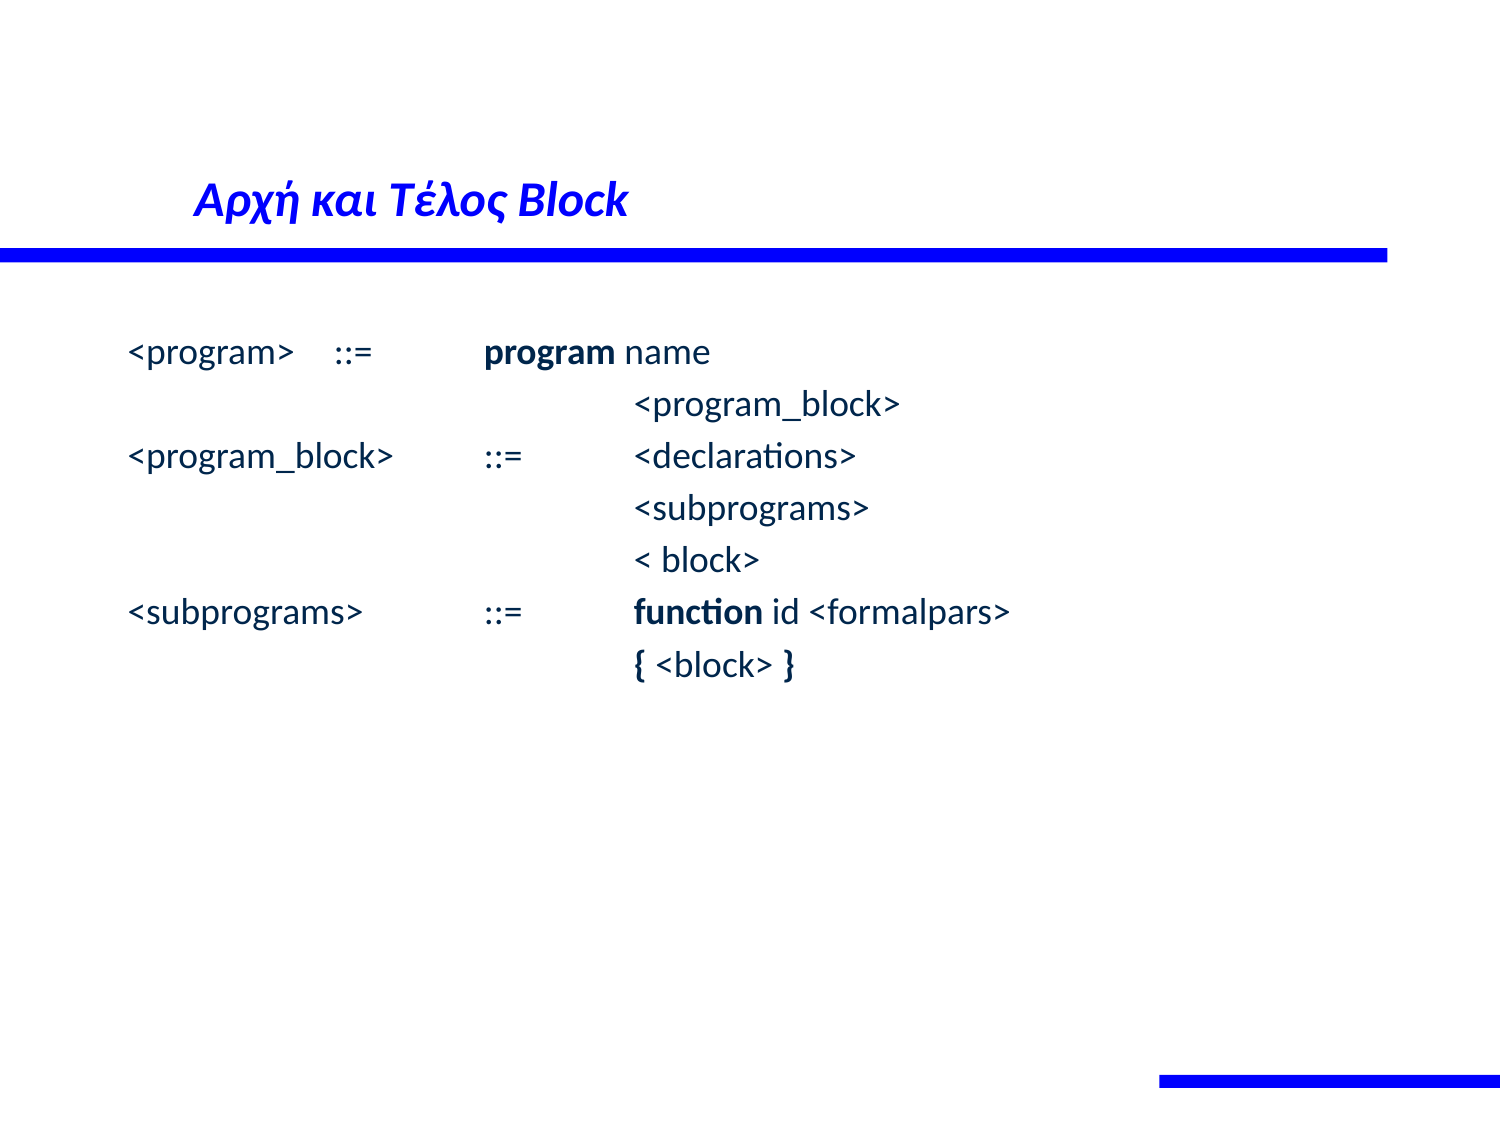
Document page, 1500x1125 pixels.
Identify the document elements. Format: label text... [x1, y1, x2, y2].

list <program> ::= program name <program_block> <program_block> ::= <declarations> <subprograms> < block> <subprograms> ::= function id <formalpars> { <block> } [112, 312, 1388, 1001]
title Αρχή και Τέλος Block [179, 46, 1455, 235]
